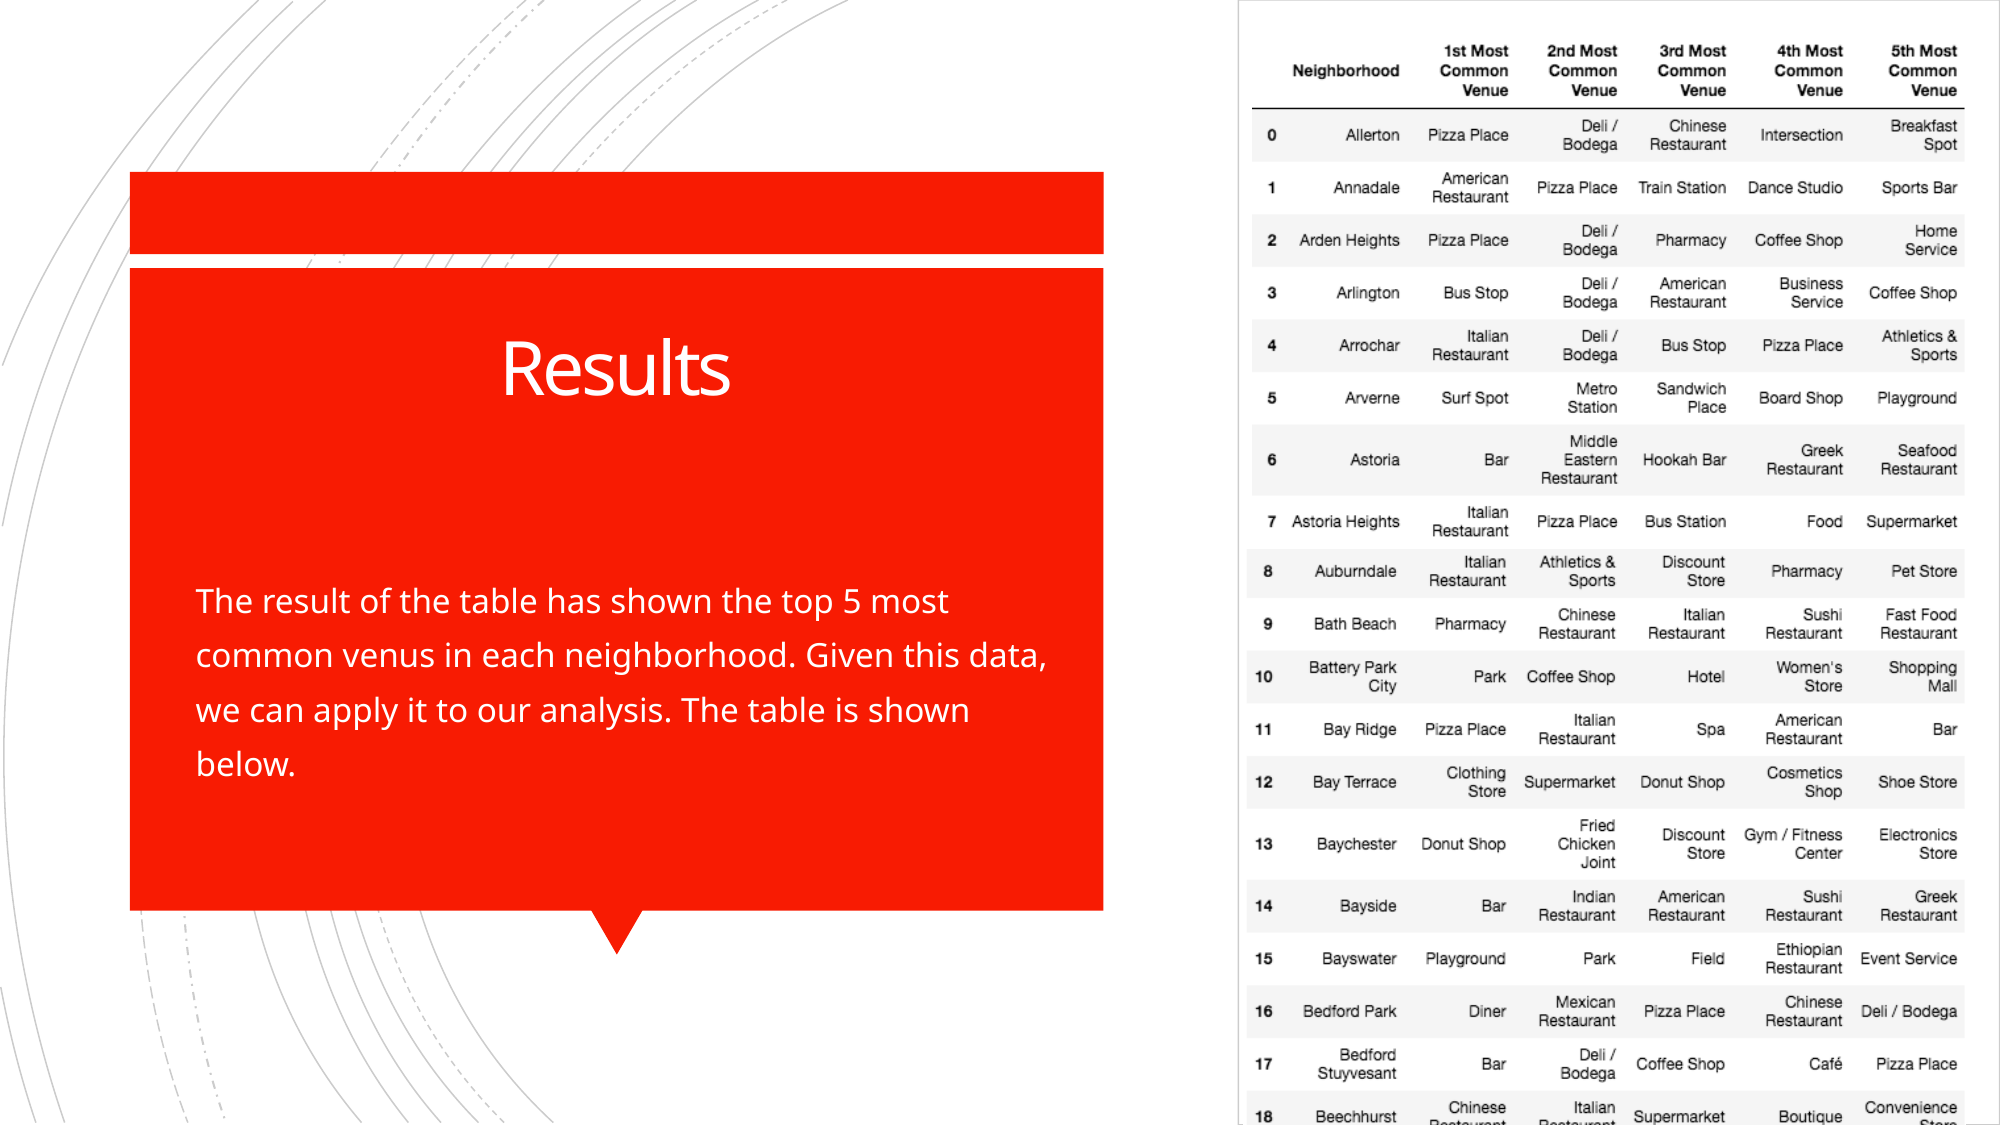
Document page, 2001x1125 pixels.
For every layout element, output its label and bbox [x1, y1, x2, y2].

picture [1243, 548, 1966, 1125]
text_box [1996, 0, 2000, 1125]
text_box [0, 0, 1996, 1125]
picture [1251, 12, 1966, 547]
